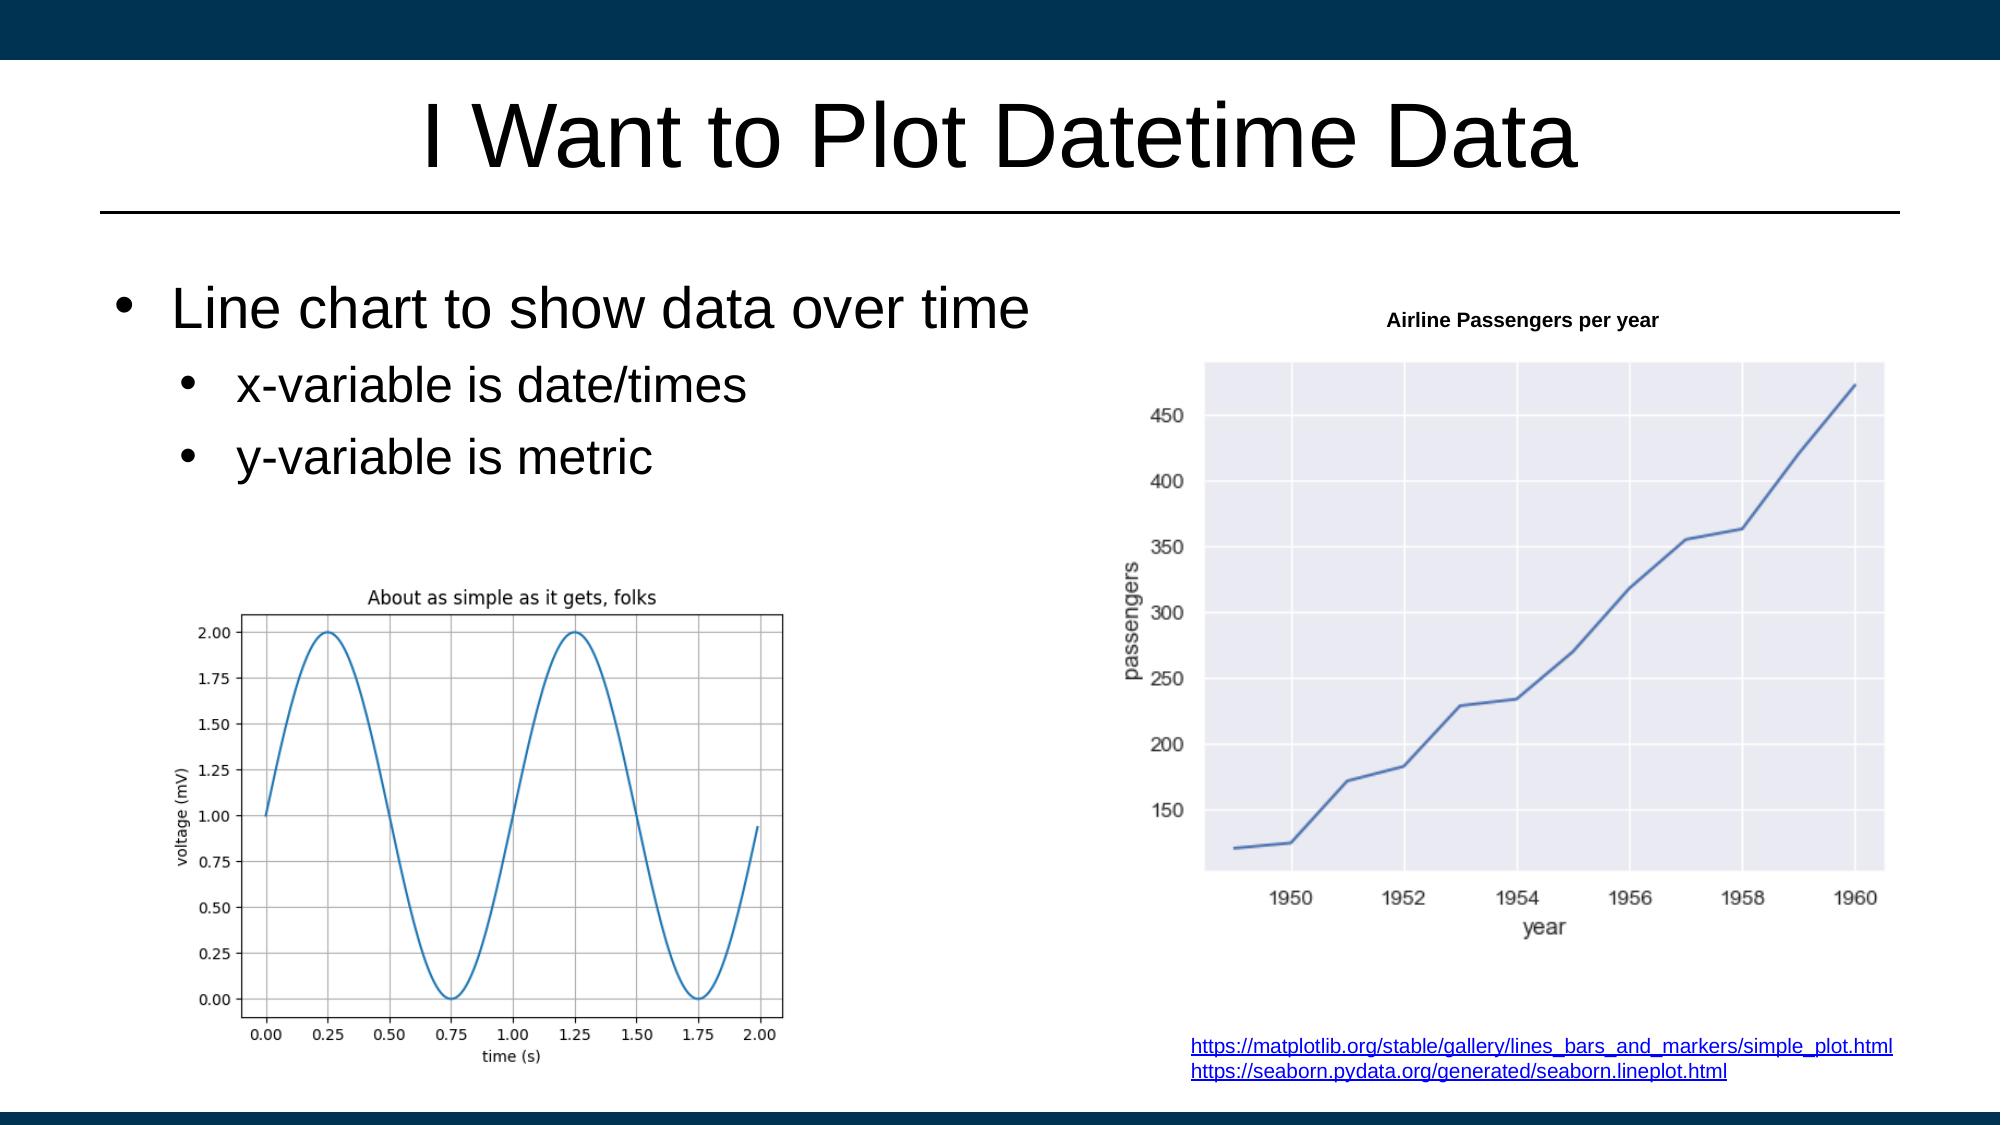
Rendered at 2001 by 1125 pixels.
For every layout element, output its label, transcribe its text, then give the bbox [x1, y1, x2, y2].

text_box Airline Passengers per year [1371, 294, 1677, 345]
picture [153, 551, 852, 1076]
title I Want to Plot Datetime Data [99, 37, 1900, 225]
picture [1107, 349, 1901, 952]
text_box https://matplotlib.org/stable/gallery/lines_bars_and_markers/simple_plot.html https://seaborn.pydata.org/generated/seaborn.lineplot.html [1175, 1017, 1980, 1098]
list Line chart to show data over time x-variable is date/times y-variable is metric [99, 262, 1071, 552]
